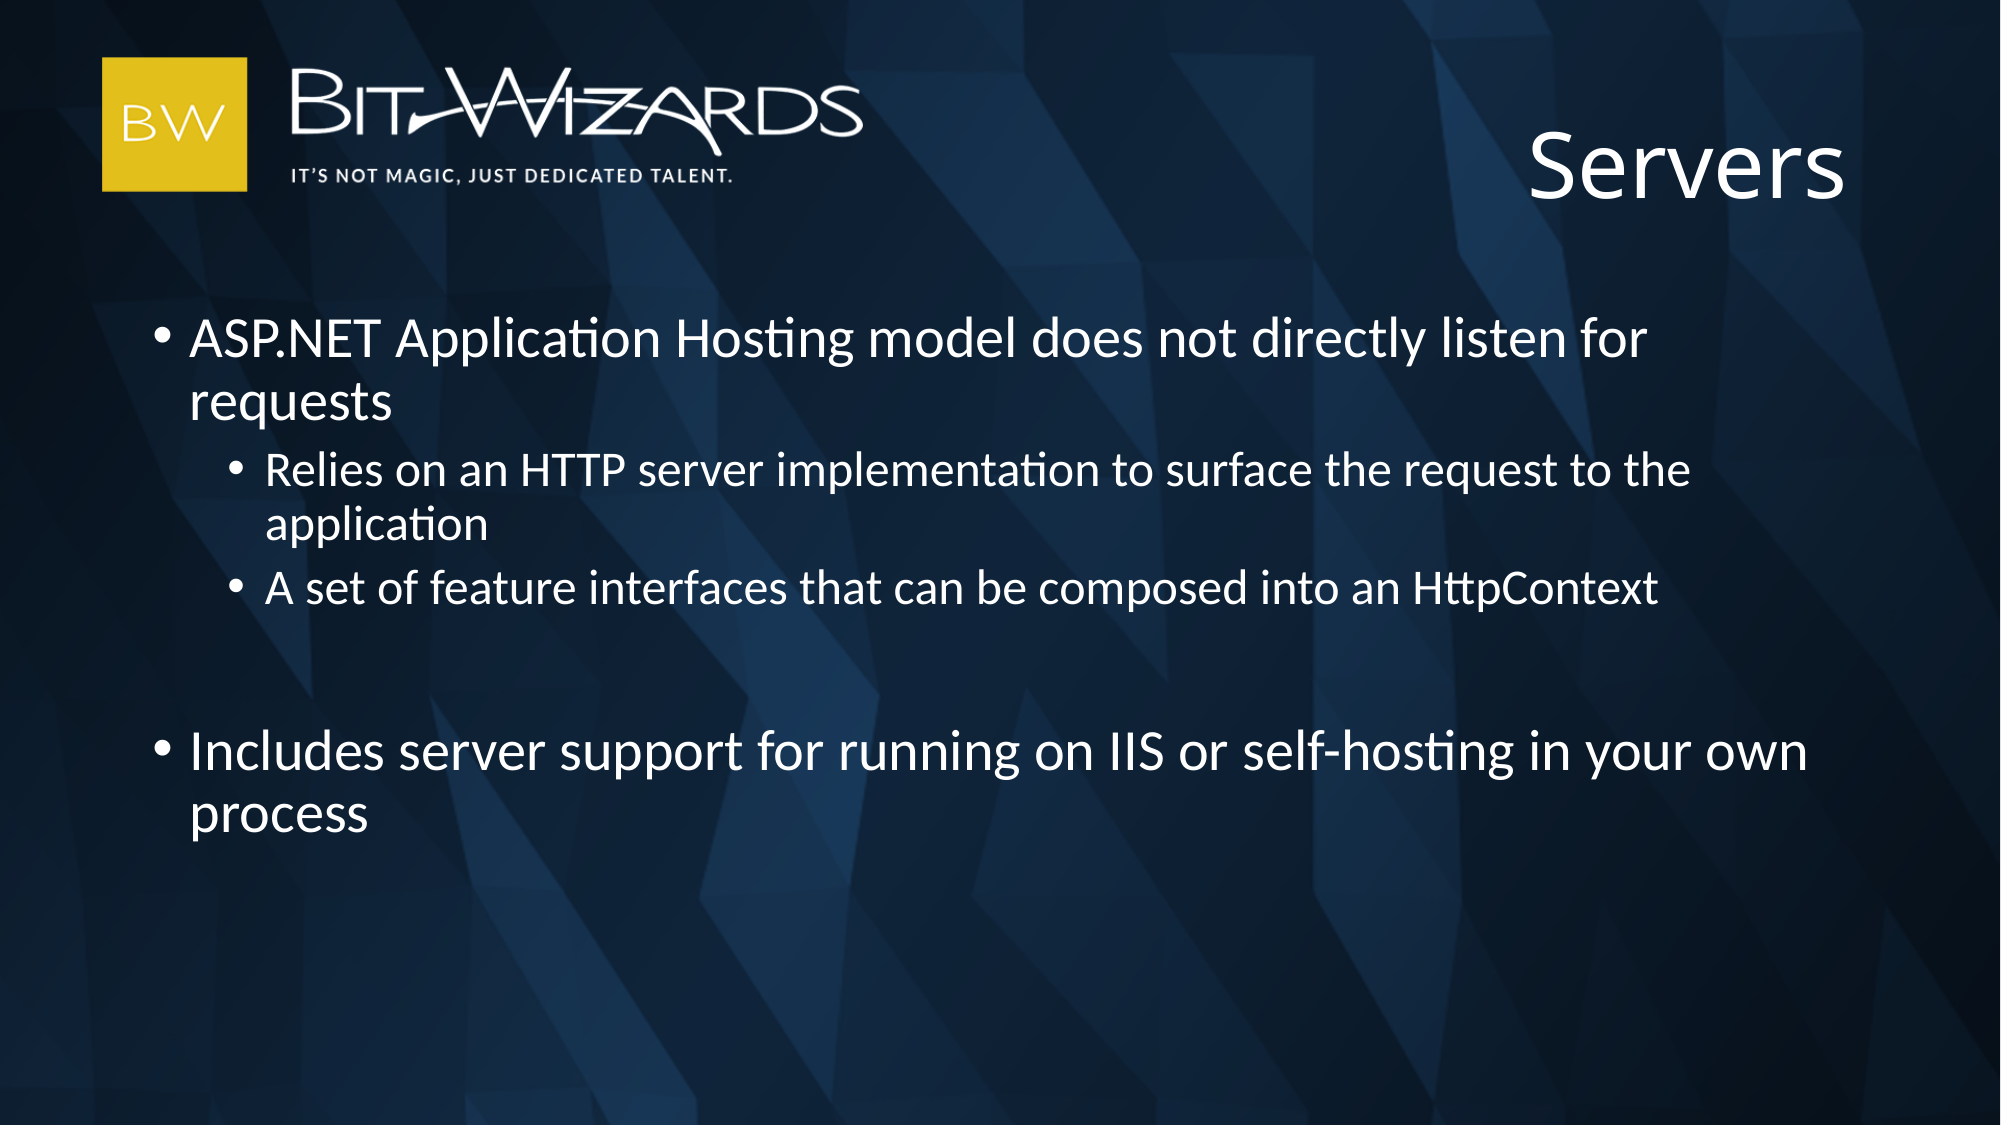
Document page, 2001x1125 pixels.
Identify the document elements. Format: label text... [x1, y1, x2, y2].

title Servers [137, 59, 1863, 278]
list ASP.NET Application Hosting model does not directly listen for requests Relies on an HTTP server implementation to surface the request to the application A set of feature interfaces that can be composed into an HttpContext Includes server support for running on IIS or self-hosting in your own process [137, 299, 1863, 1014]
picture [0, 0, 2001, 1125]
